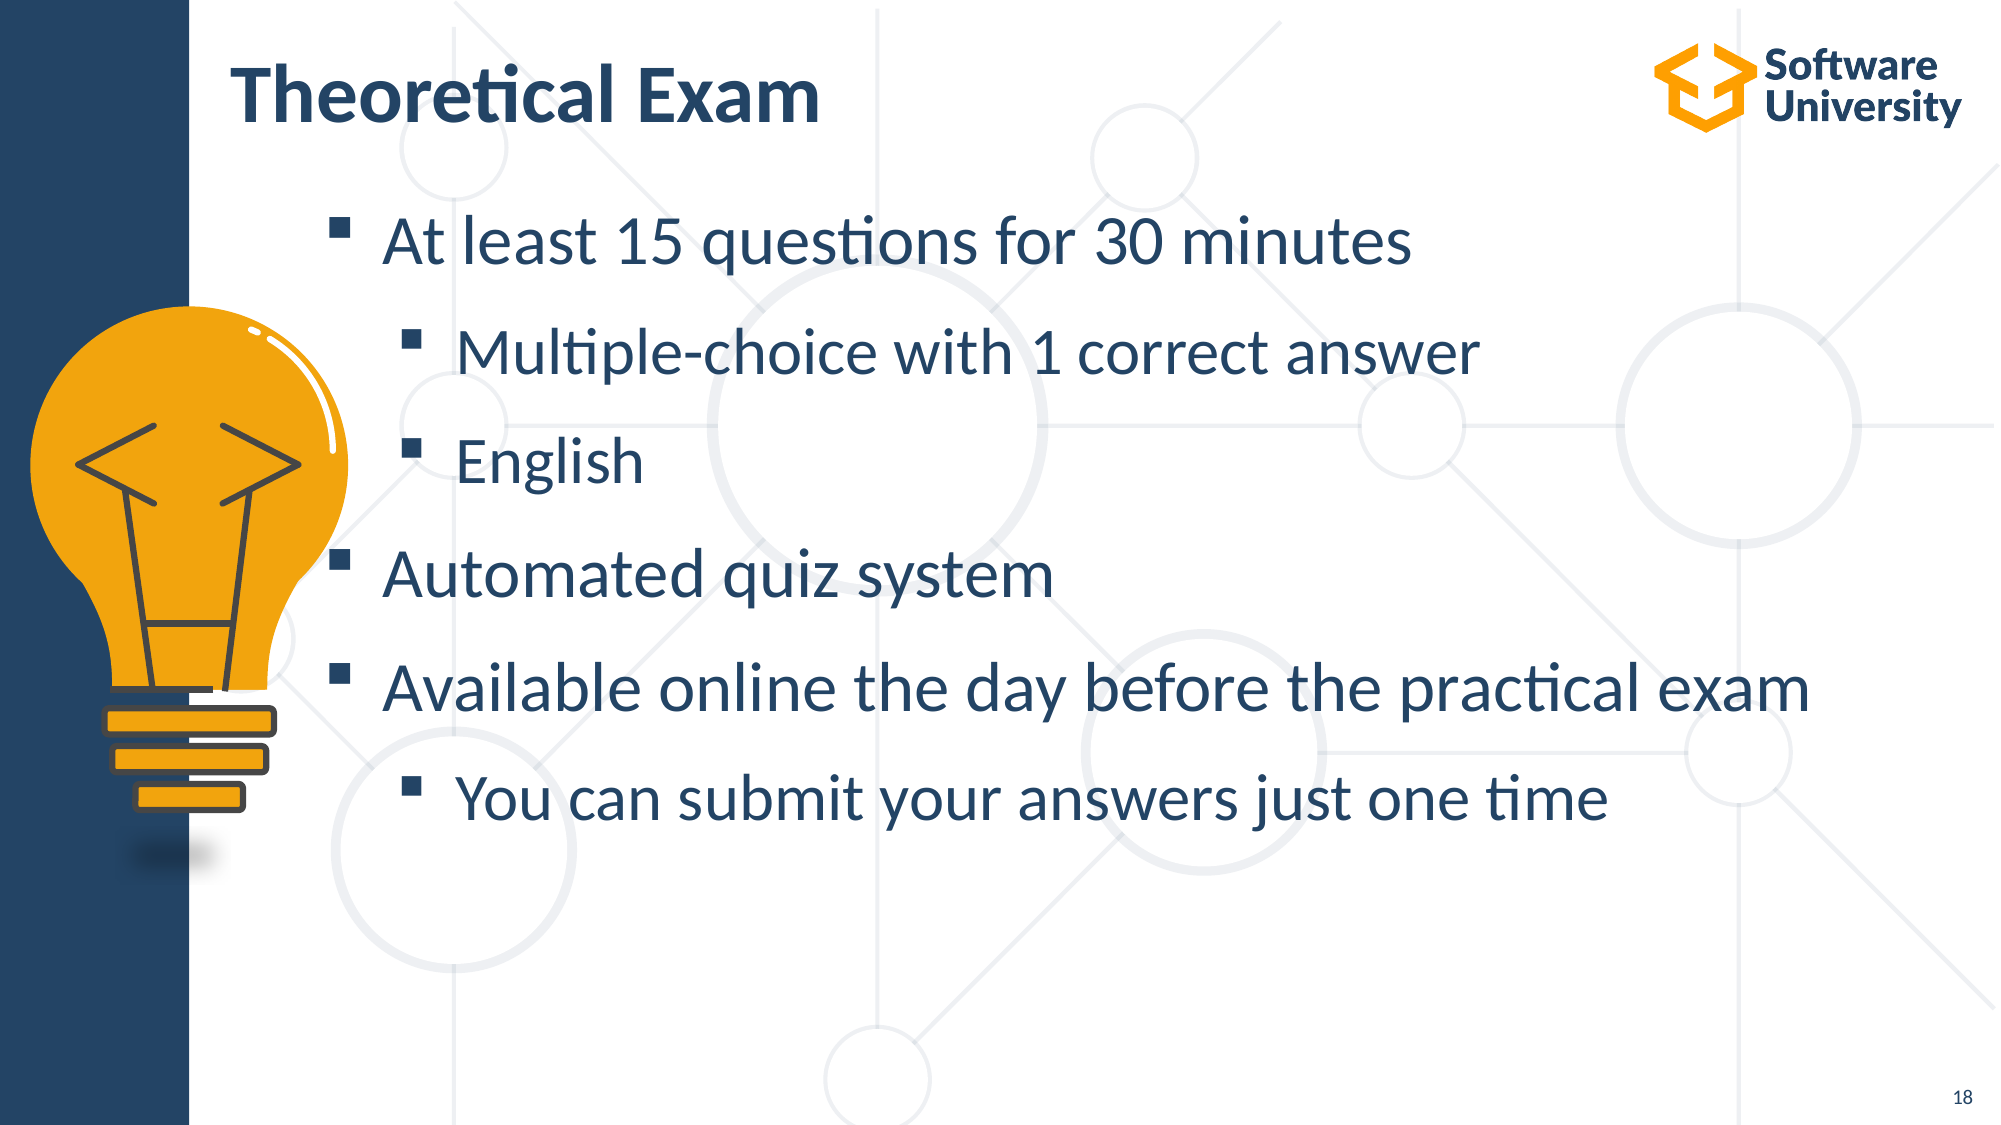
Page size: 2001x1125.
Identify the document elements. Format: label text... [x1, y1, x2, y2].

picture [1641, 31, 1973, 145]
title Theoretical Exam [212, 16, 1628, 162]
list At least 15 questions for 30 minutes Multiple-choice with 1 correct answer English Automated quiz system Available online the day before the practical exam You can submit your answers just one time [306, 183, 1968, 1094]
text_box 18 [1927, 1067, 1989, 1117]
